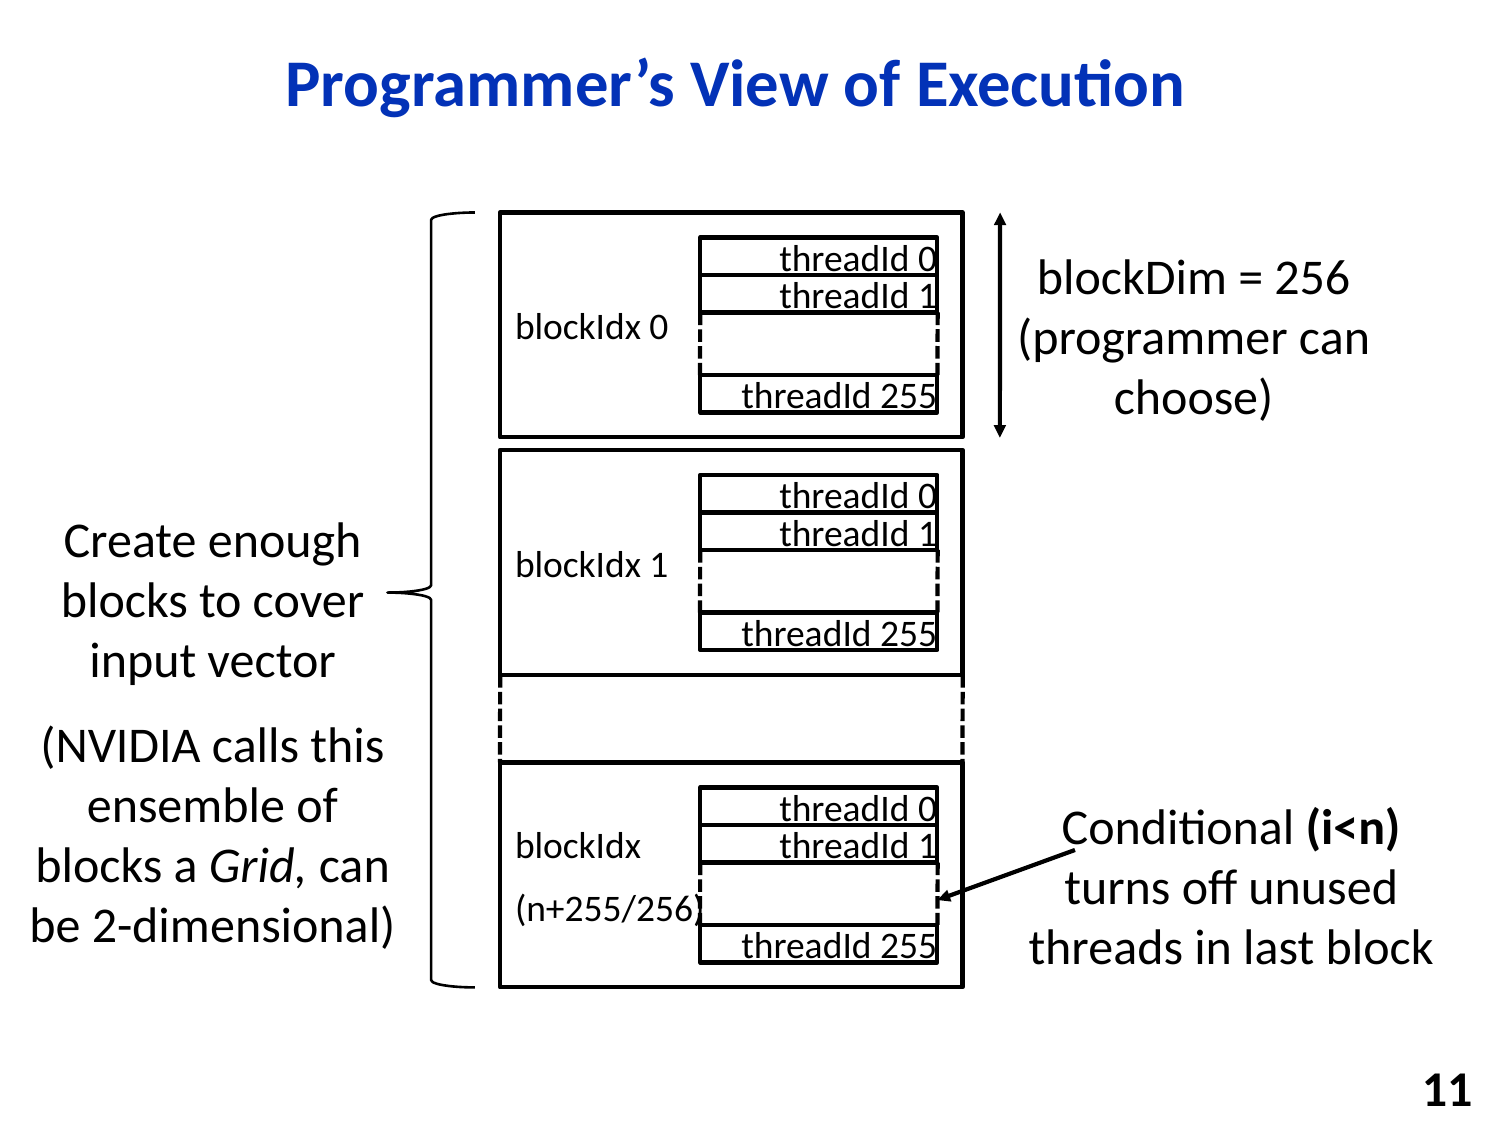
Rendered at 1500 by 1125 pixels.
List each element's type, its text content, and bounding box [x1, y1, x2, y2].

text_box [499, 212, 963, 438]
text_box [499, 762, 963, 988]
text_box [499, 449, 963, 676]
text_box Create enough blocks to cover input vector (NVIDIA calls this ensemble of blocks a Grid, can be 2-dimensional) [12, 500, 413, 960]
slide_number 11 [1174, 1062, 1488, 1111]
text_box blockDim = 256 (programmer can choose) [974, 237, 1413, 433]
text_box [937, 849, 1076, 901]
text_box [413, 212, 475, 988]
title Programmer’s View of Execution [137, 24, 1335, 147]
text_box Conditional (i<n) turns off unused threads in last block [1012, 787, 1450, 983]
